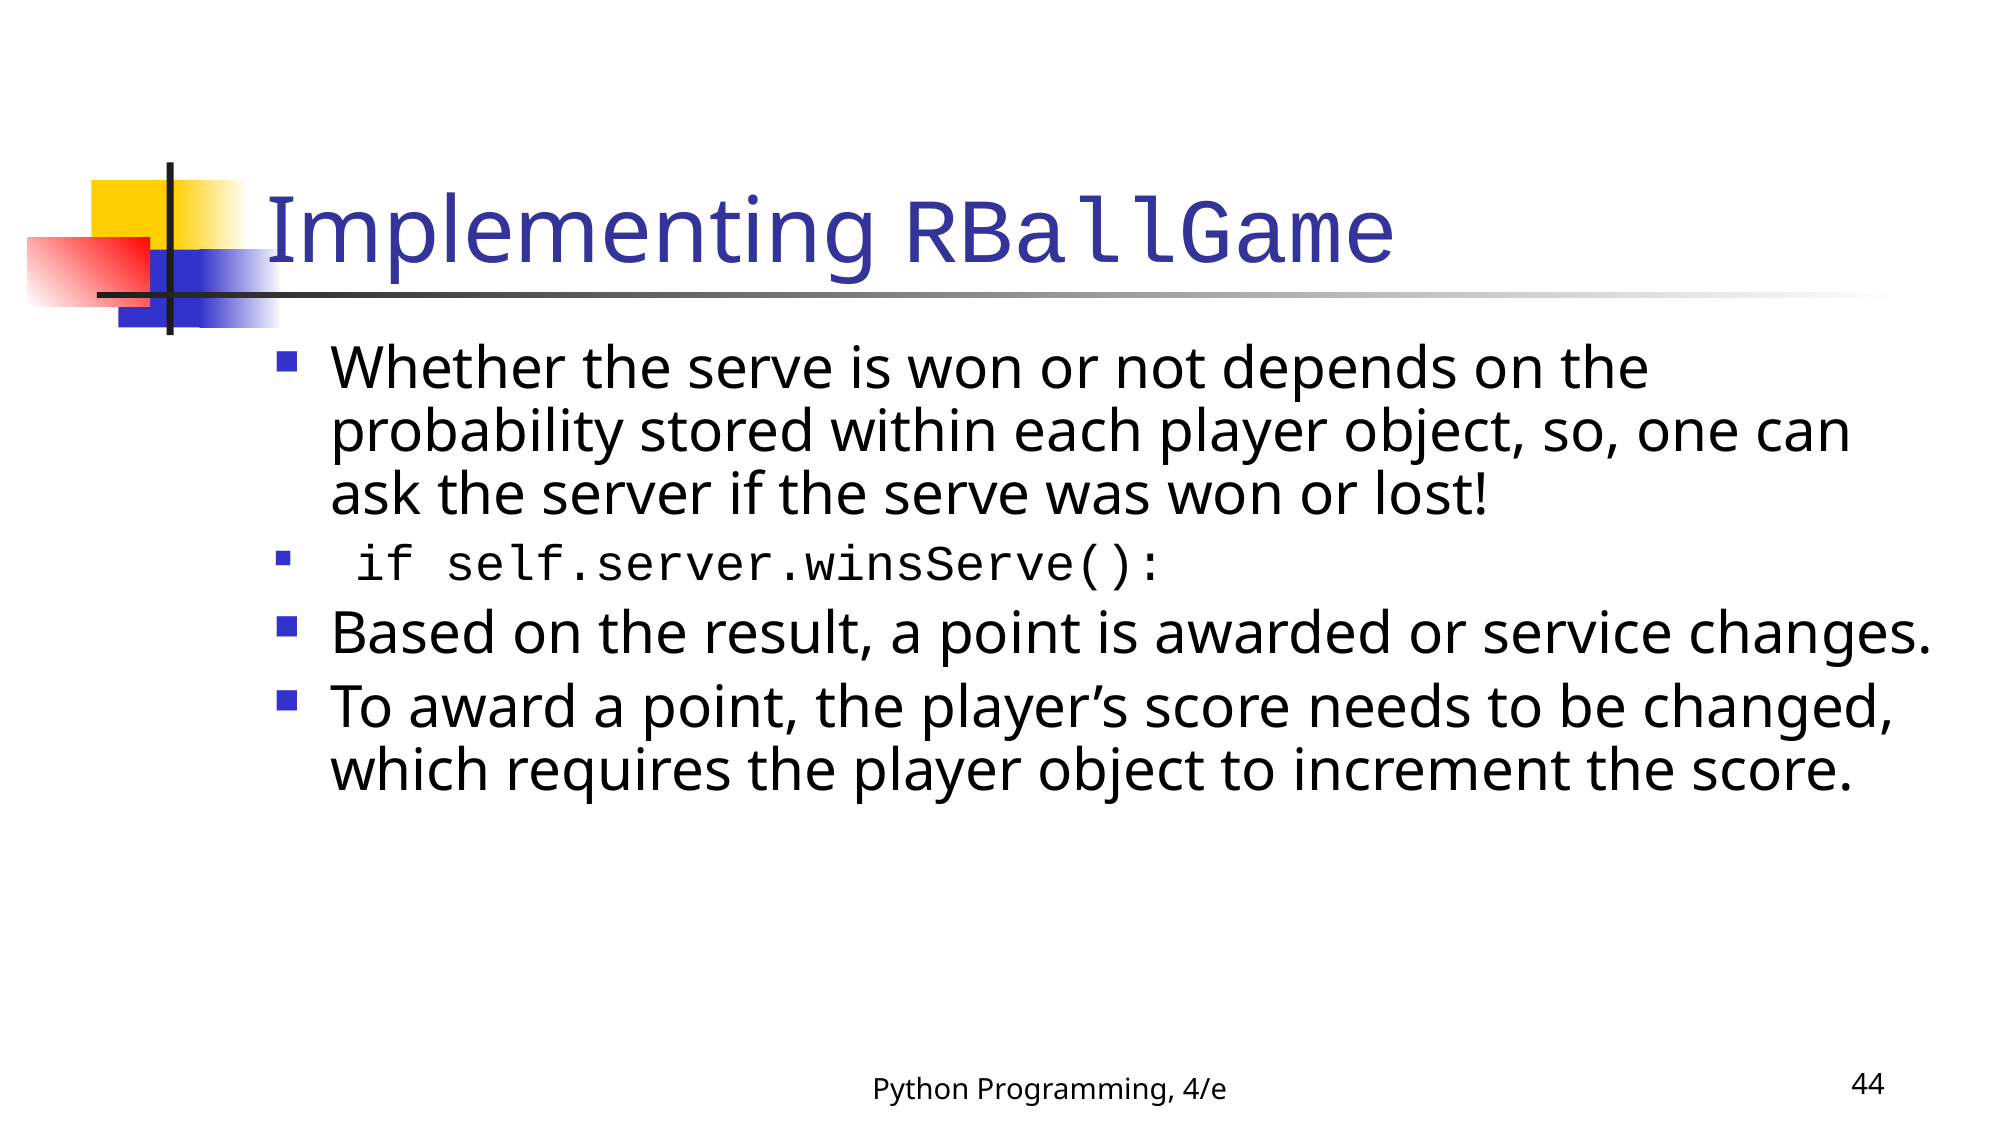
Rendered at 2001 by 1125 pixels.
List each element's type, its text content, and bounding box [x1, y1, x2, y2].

title Implementing RBallGame [251, 101, 1957, 289]
footer Python Programming, 4/e [733, 1037, 1367, 1113]
list Whether the serve is won or not depends on the probability stored within each player object, so, one can ask the server if the serve was won or lost! if self.server.winsServe(): Based on the result, a point is awarded or service changes. To award a point, the player’s score needs to be changed, which requires the player object to increment the score. [258, 331, 1959, 1006]
slide_number 44 [1483, 1037, 1901, 1113]
